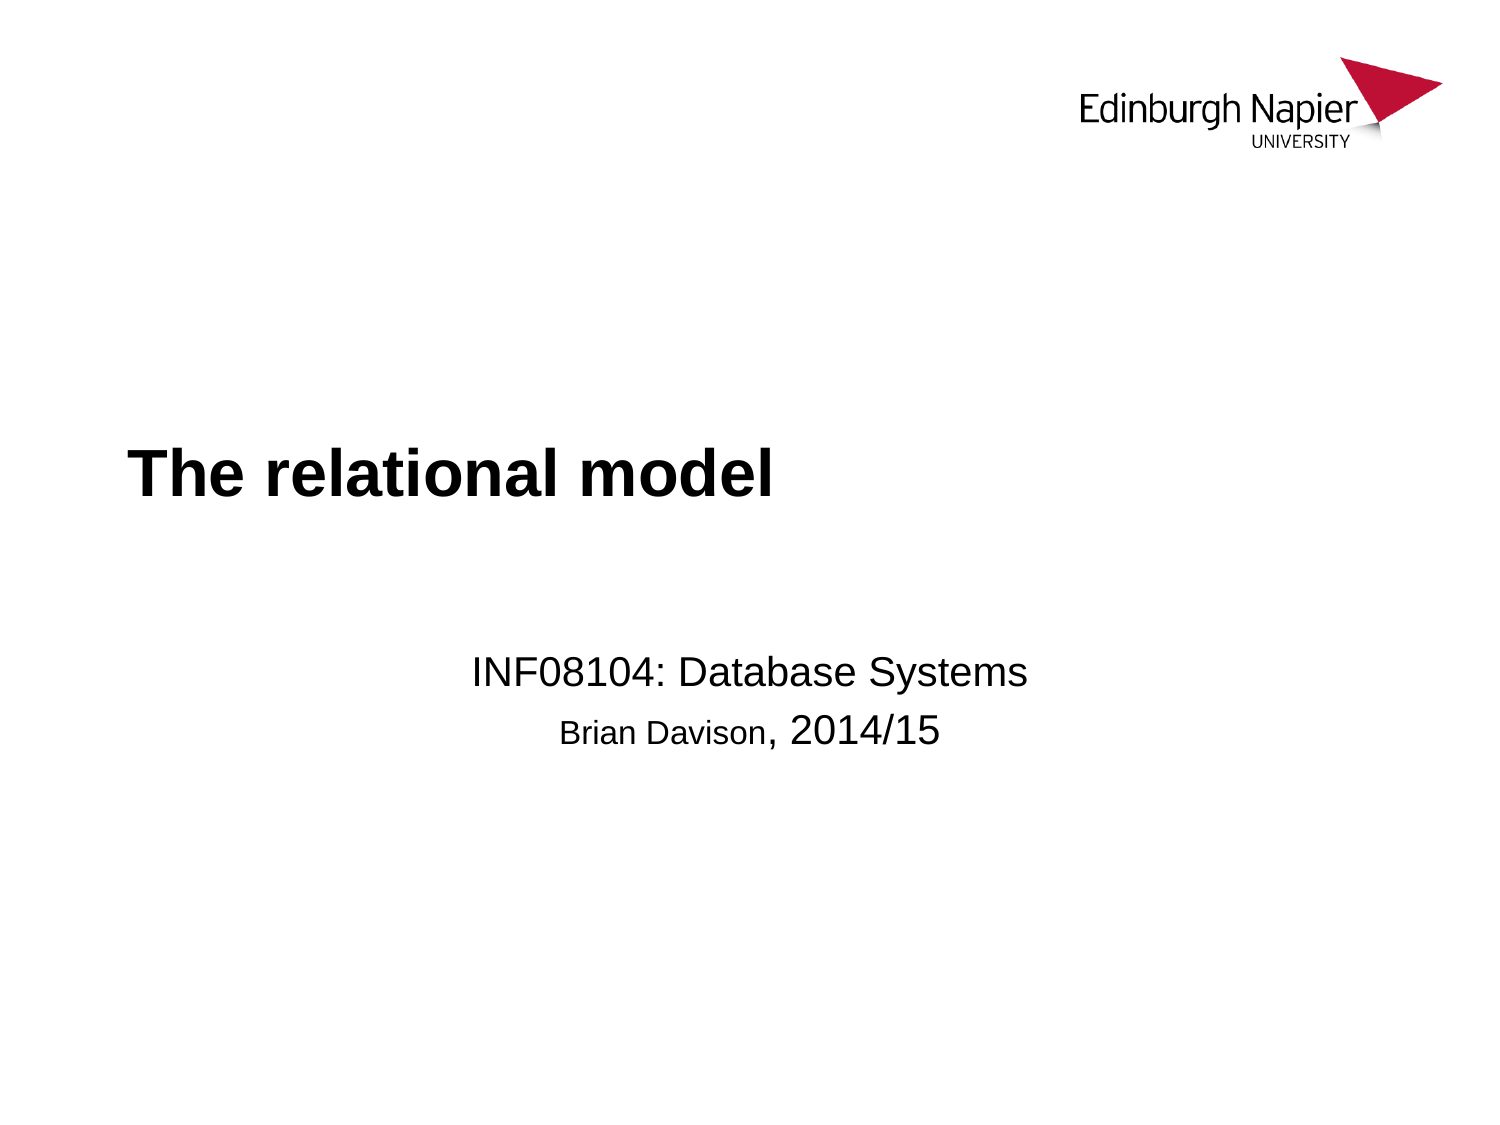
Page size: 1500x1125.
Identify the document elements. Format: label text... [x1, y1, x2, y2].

picture [1081, 57, 1443, 148]
subtitle INF08104: Database Systems Brian Davison, 2014/15 [224, 637, 1276, 926]
title The relational model [112, 349, 1388, 591]
